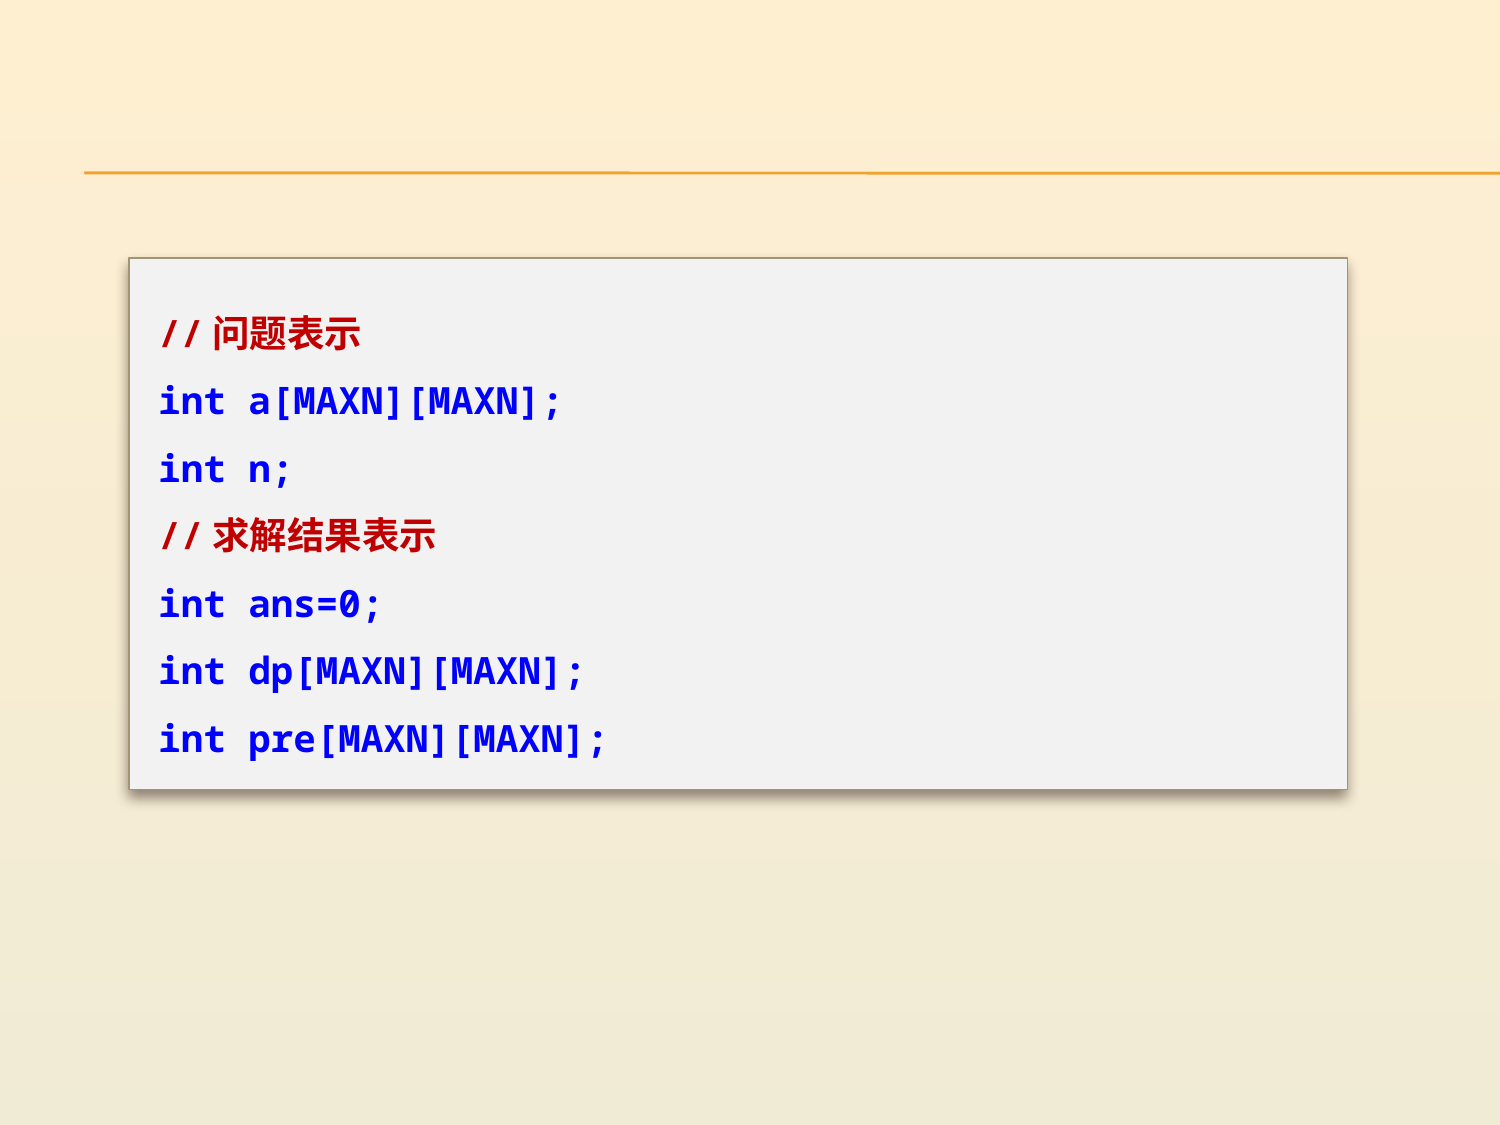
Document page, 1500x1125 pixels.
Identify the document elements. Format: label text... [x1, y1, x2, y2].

text_box //问题表示 int a[MAXN][MAXN]; int n; //求解结果表示 int ans=0; int dp[MAXN][MAXN]; int pre[MAXN][MAXN]; [128, 257, 1348, 790]
